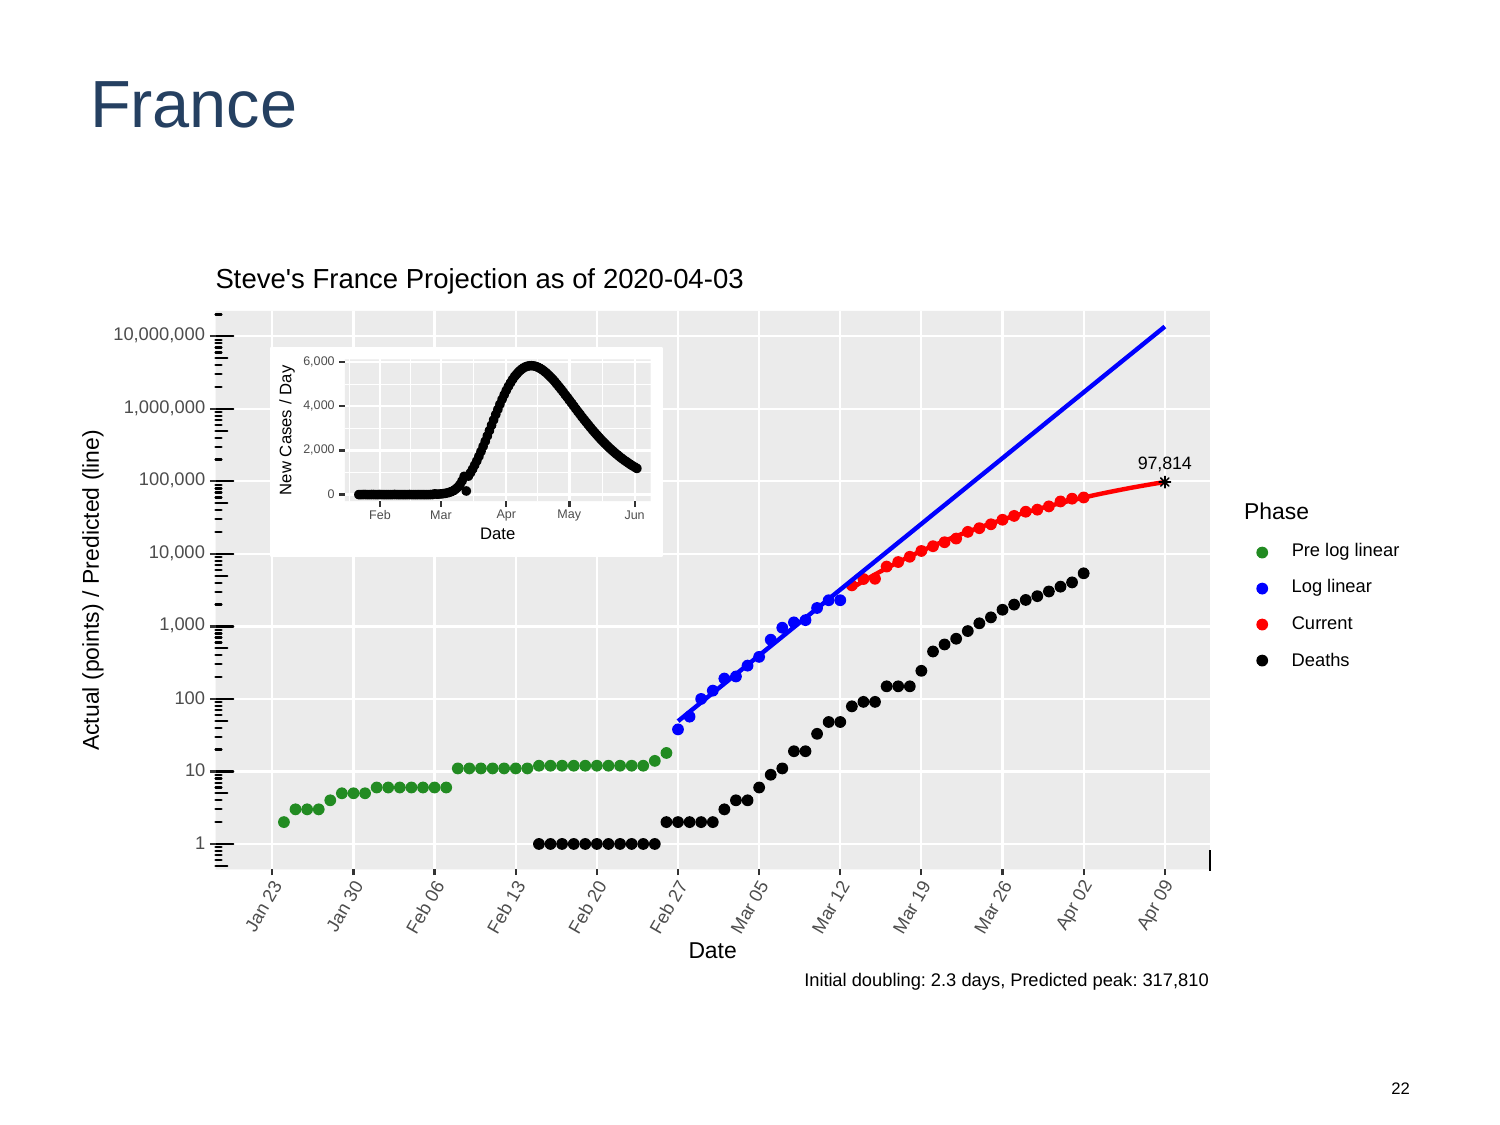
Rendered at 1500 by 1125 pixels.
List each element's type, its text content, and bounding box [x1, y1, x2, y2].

slide_number 22 [1306, 1057, 1425, 1118]
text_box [74, 262, 1426, 1006]
title France [75, 7, 1425, 195]
